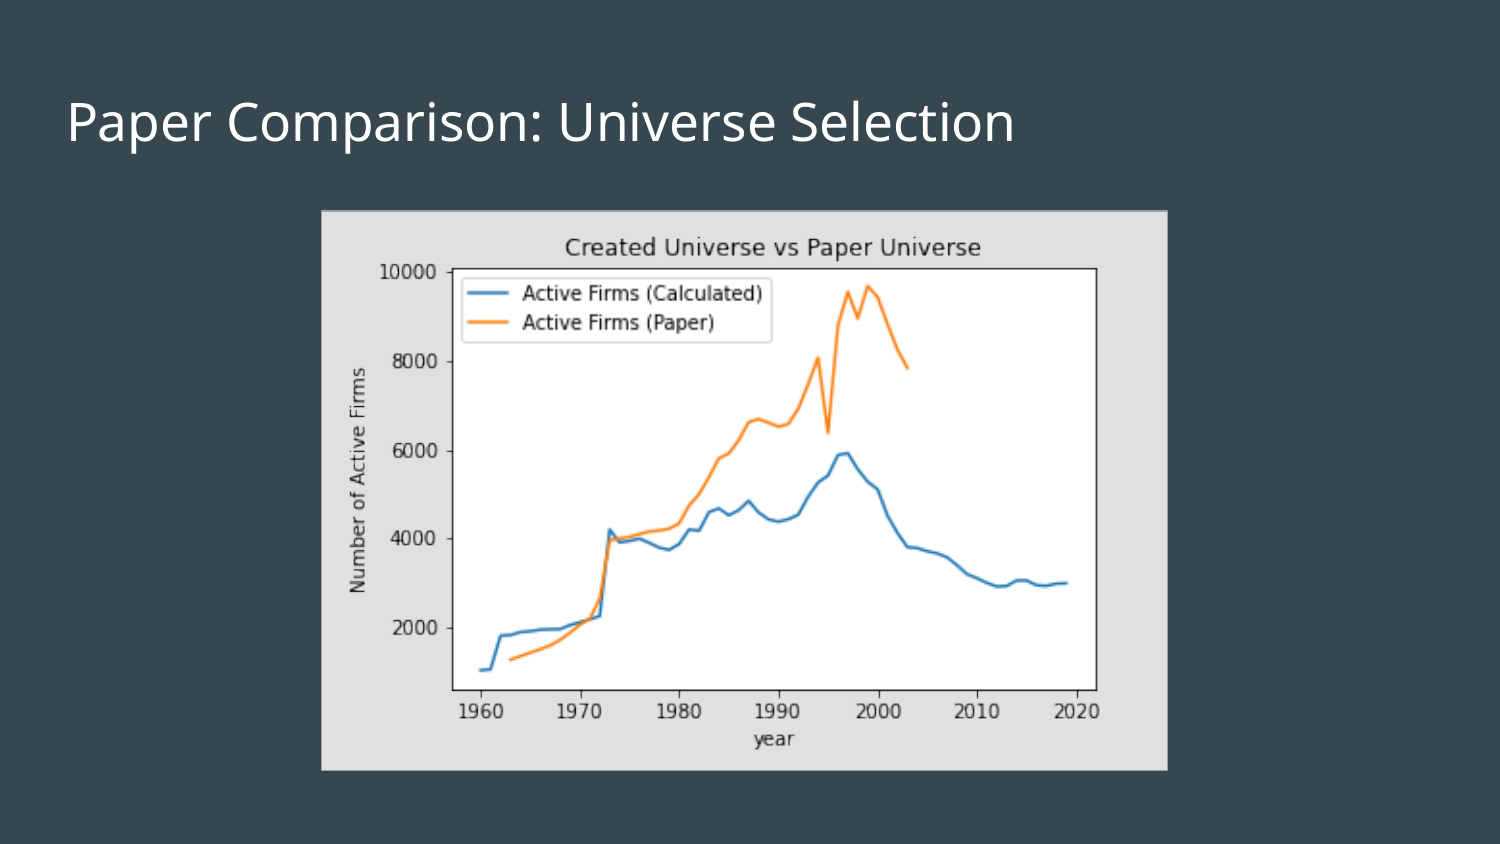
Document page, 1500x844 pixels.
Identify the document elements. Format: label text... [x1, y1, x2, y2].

title Paper Comparison: Universe Selection [51, 72, 1449, 167]
picture [348, 200, 1179, 760]
text_box [321, 211, 1168, 771]
